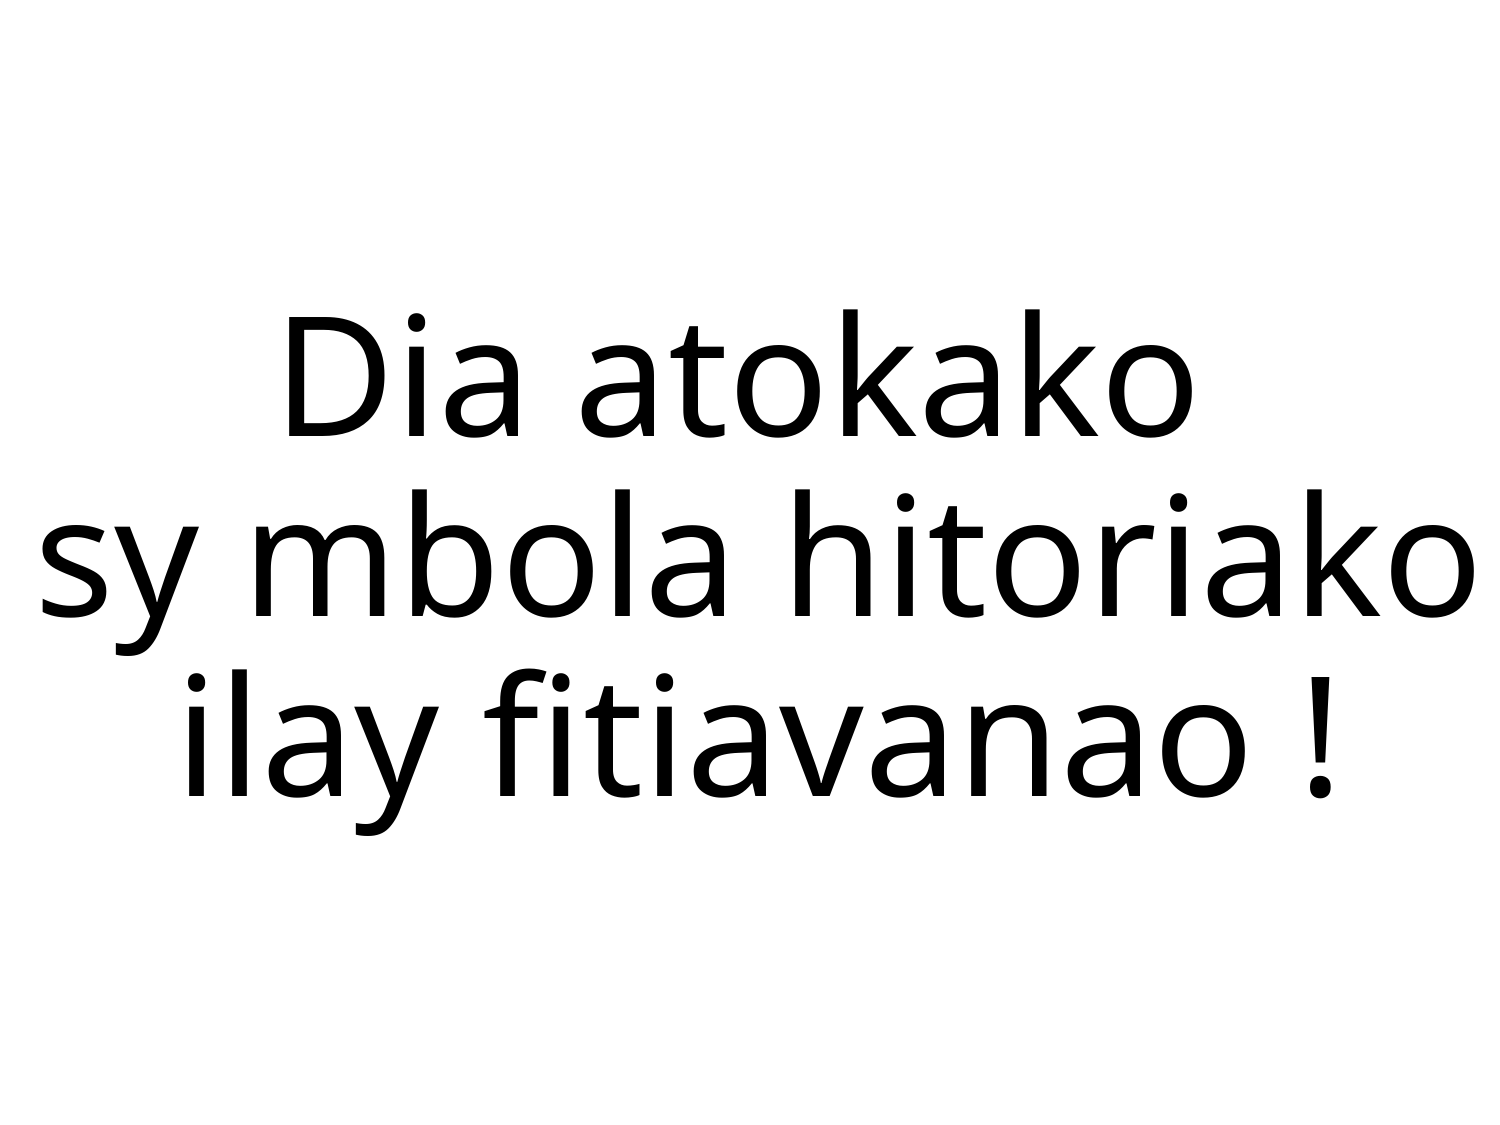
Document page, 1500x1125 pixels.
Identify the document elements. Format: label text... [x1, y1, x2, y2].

title Dia atokako sy mbola hitoriako ilay fitiavanao ! [0, 453, 1500, 672]
